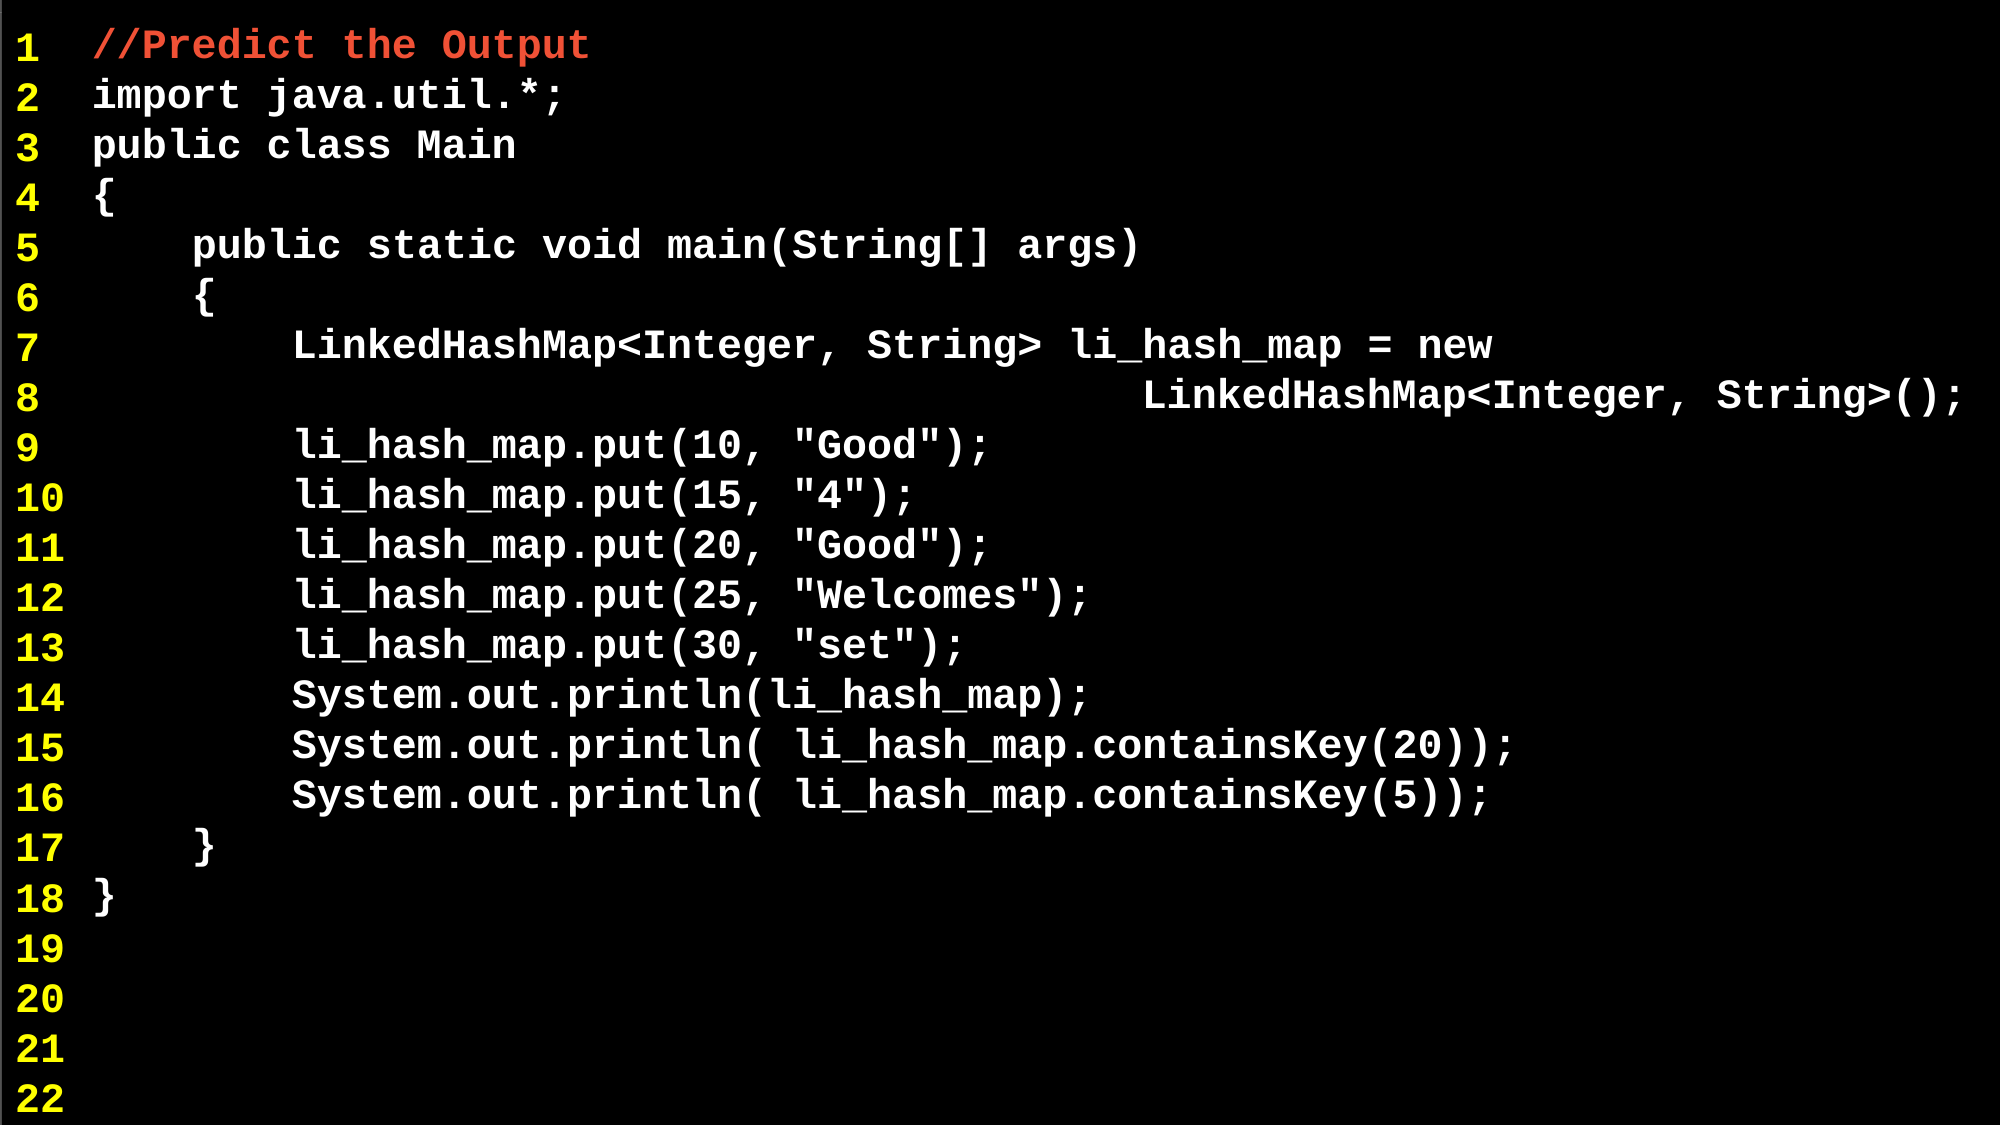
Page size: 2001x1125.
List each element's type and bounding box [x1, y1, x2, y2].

text_box [1, 0, 2000, 1125]
text_box [0, 12, 88, 1125]
